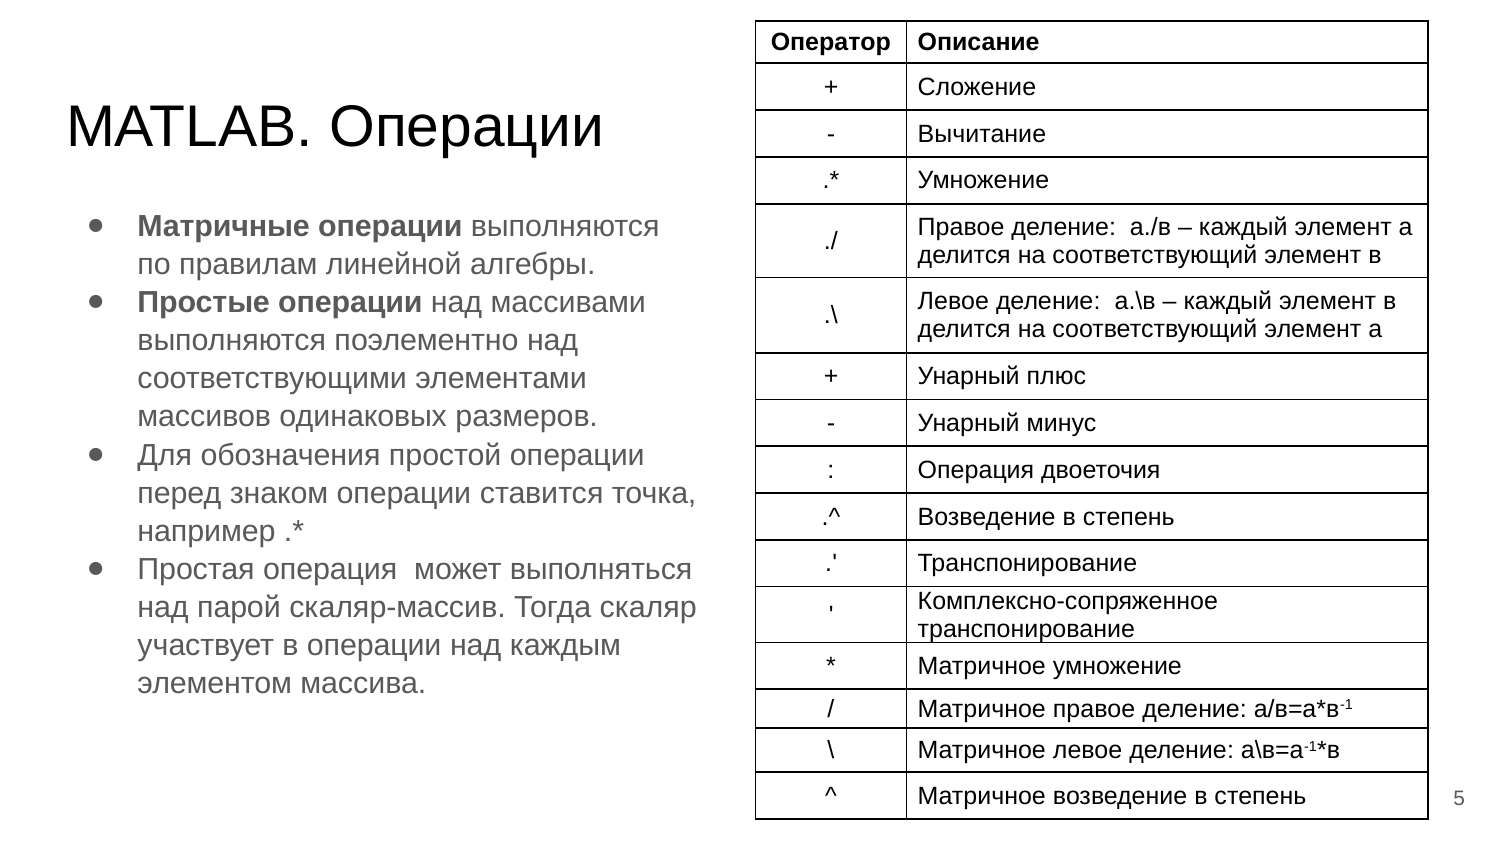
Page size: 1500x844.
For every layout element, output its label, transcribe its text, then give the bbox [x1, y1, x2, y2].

table_cell + [756, 354, 906, 399]
table_cell Матричное правое деление: а/в=а*в-1 [907, 690, 1427, 727]
table_cell Операция двоеточия [907, 447, 1427, 492]
table_cell Правое деление: а./в – каждый элемент а делится на соответствующий элемент в [907, 205, 1427, 277]
table_cell .^ [756, 494, 906, 539]
table_cell + [756, 64, 906, 109]
table_cell ' [756, 587, 906, 642]
table_cell Матричное левое деление: а\в=а-1*в [907, 729, 1427, 771]
table_cell Возведение в степень [907, 494, 1427, 539]
table_cell Левое деление: а.\в – каждый элемент в делится на соответствующий элемент а [907, 278, 1427, 352]
table_cell / [756, 690, 906, 727]
table_cell .' [756, 541, 906, 586]
table_header Оператор [756, 22, 906, 62]
table_cell ./ [756, 205, 906, 277]
table_cell Унарный минус [907, 400, 1427, 445]
table_cell ^ [756, 773, 906, 818]
table_cell - [756, 400, 906, 445]
table_cell - [756, 111, 906, 156]
table_cell * [756, 643, 906, 688]
table_cell Комплексно-сопряженное транспонирование [907, 587, 1427, 642]
table_cell Умножение [907, 158, 1427, 203]
table_cell .* [756, 158, 906, 203]
slide_number ‹#› [1389, 764, 1480, 830]
table_cell .\ [756, 278, 906, 352]
table_cell \ [756, 729, 906, 771]
table_cell : [756, 447, 906, 492]
table_cell Транспонирование [907, 541, 1427, 586]
table_cell Сложение [907, 64, 1427, 109]
table_header Описание [907, 22, 1427, 62]
table_cell Матричное умножение [907, 643, 1427, 688]
list Матричные операции выполняются по правилам линейной алгебры. Простые операции над массивами выполняются поэлементно над соответствующими элементами массивов одинаковых размеров. Для обозначения простой операции перед знаком операции ставится точка, например .* Простая операция может выполняться над парой скаляр-массив. Тогда скаляр участвует в операции над каждым элементом массива. [51, 189, 713, 750]
table_cell Унарный плюс [907, 354, 1427, 399]
table_cell Вычитание [907, 111, 1427, 156]
table_cell Матричное возведение в степень [907, 773, 1427, 818]
title MATLAB. Операции [51, 72, 724, 167]
